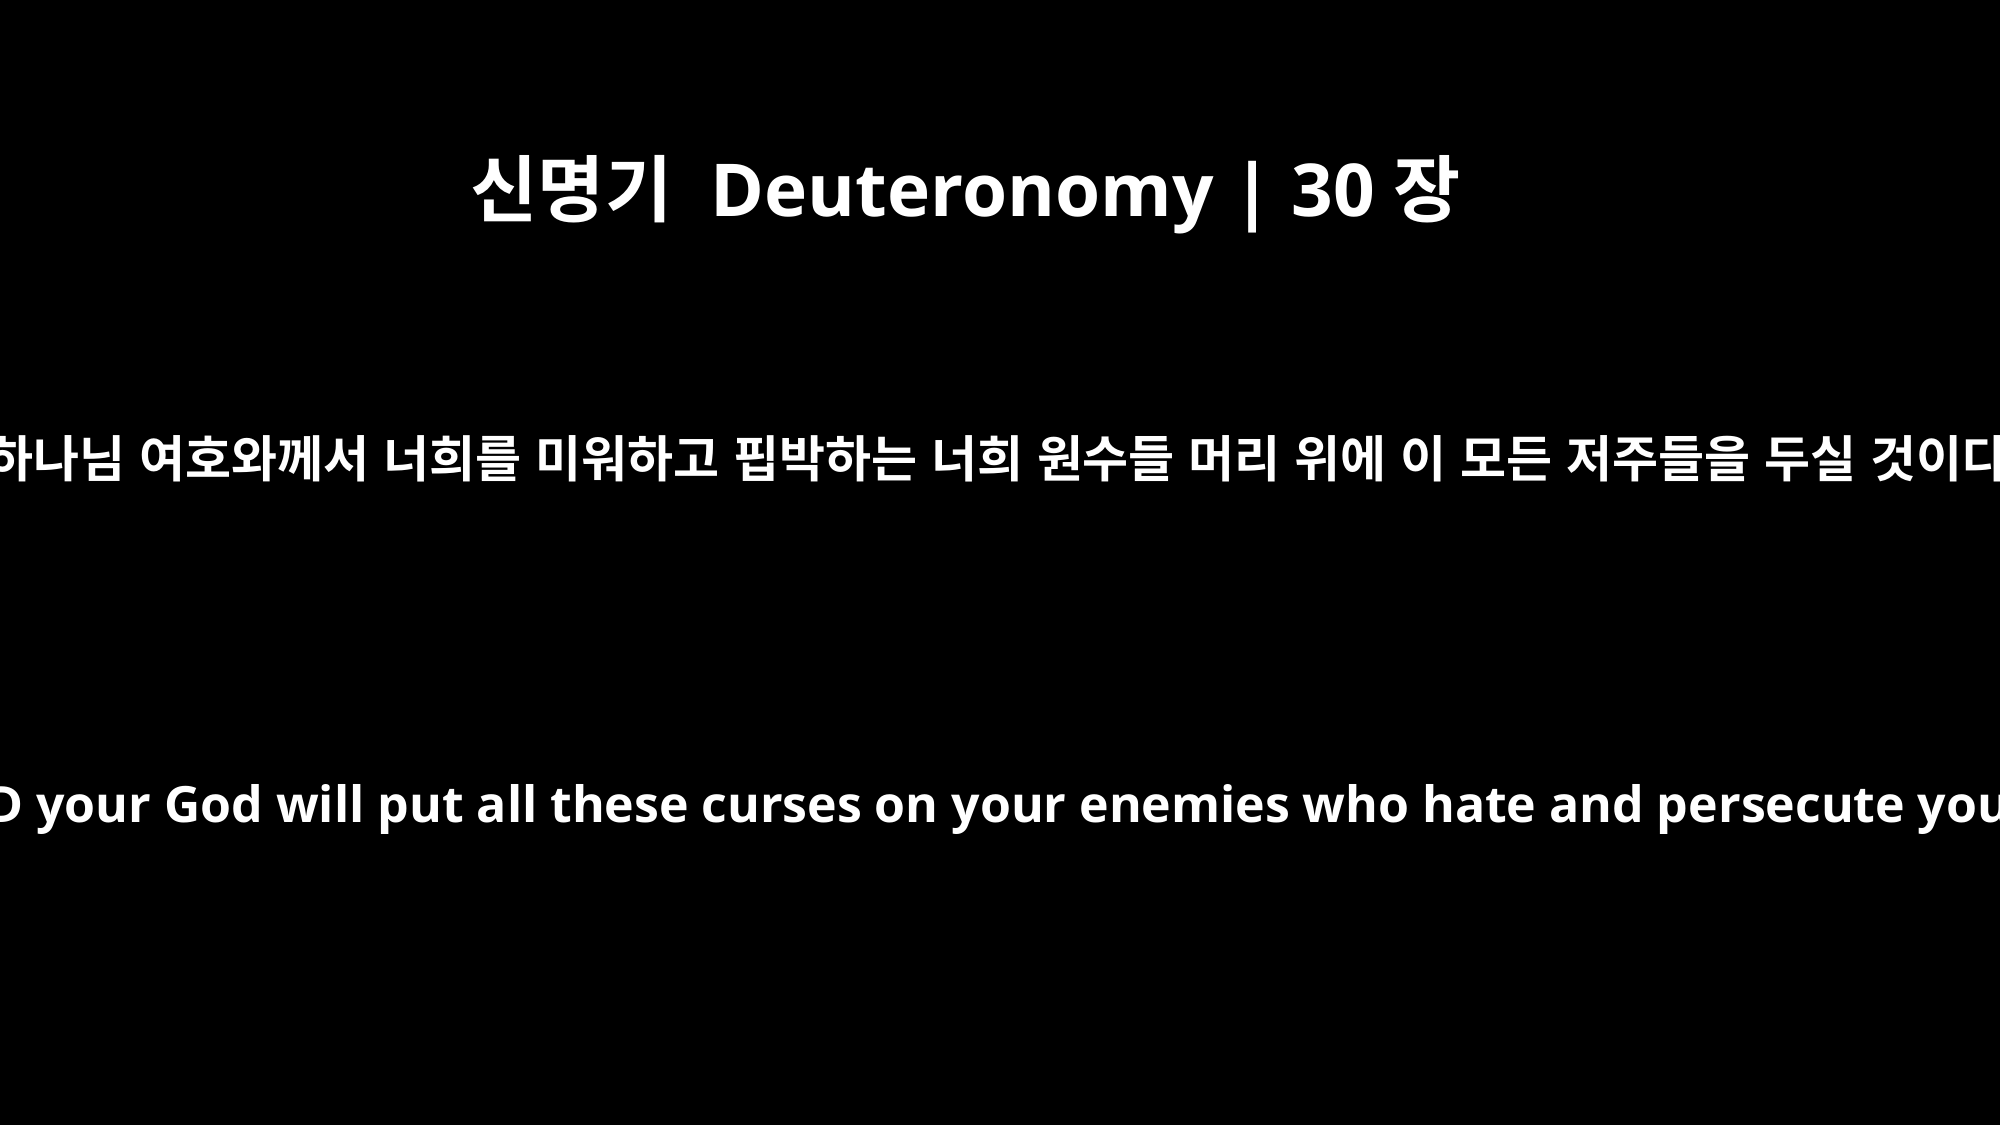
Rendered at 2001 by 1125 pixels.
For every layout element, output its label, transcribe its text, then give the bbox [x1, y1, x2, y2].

text_box The LORD your God will put all these curses on your enemies who hate and persecute you. [0, 764, 2000, 840]
text_box 신명기 Deuteronomy | 30장 [456, 136, 1476, 239]
text_box 7 너희 하나님 여호와께서 너희를 미워하고 핍박하는 너희 원수들 머리 위에 이 모든 저주들을 두실 것이다. [0, 359, 2000, 495]
